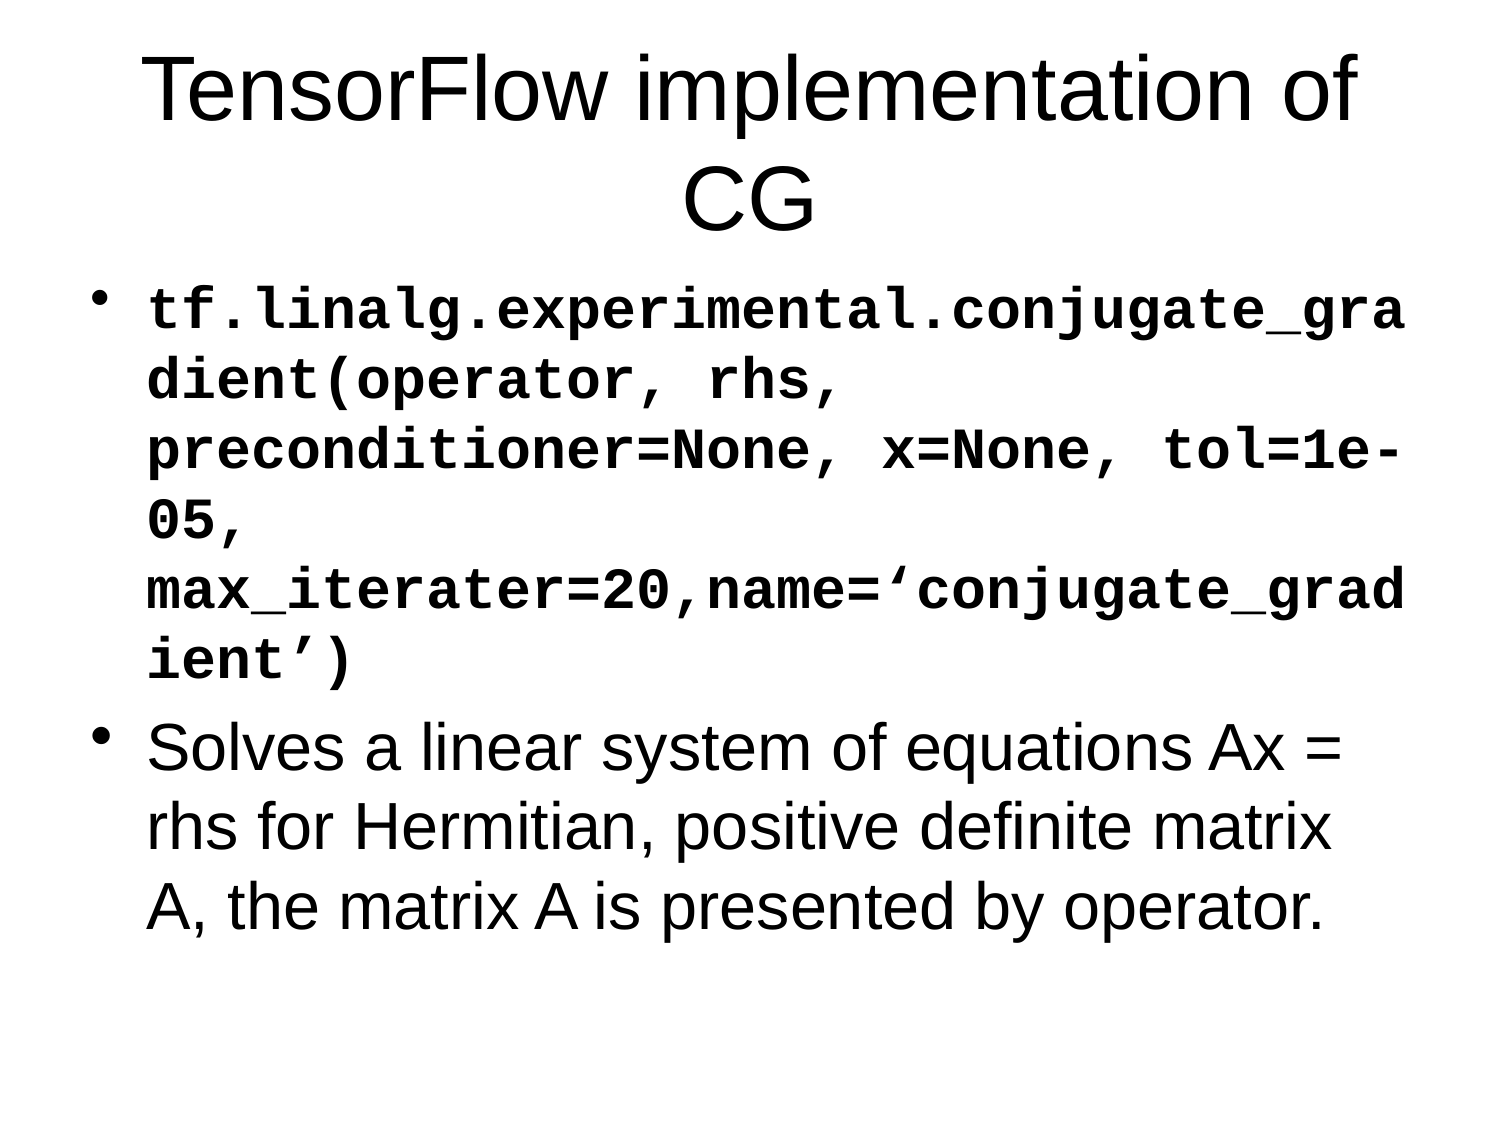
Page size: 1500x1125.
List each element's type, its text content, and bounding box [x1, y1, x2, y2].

list tf.linalg.experimental.conjugate_gradient(operator, rhs, preconditioner=None, x=None, tol=1e-05, max_iterater=20,name=‘conjugate_gradient’) Solves a linear system of equations Ax = rhs for Hermitian, positive definite matrix A, the matrix A is presented by operator. [75, 262, 1425, 1005]
title TensorFlow implementation of CG [75, 45, 1425, 233]
